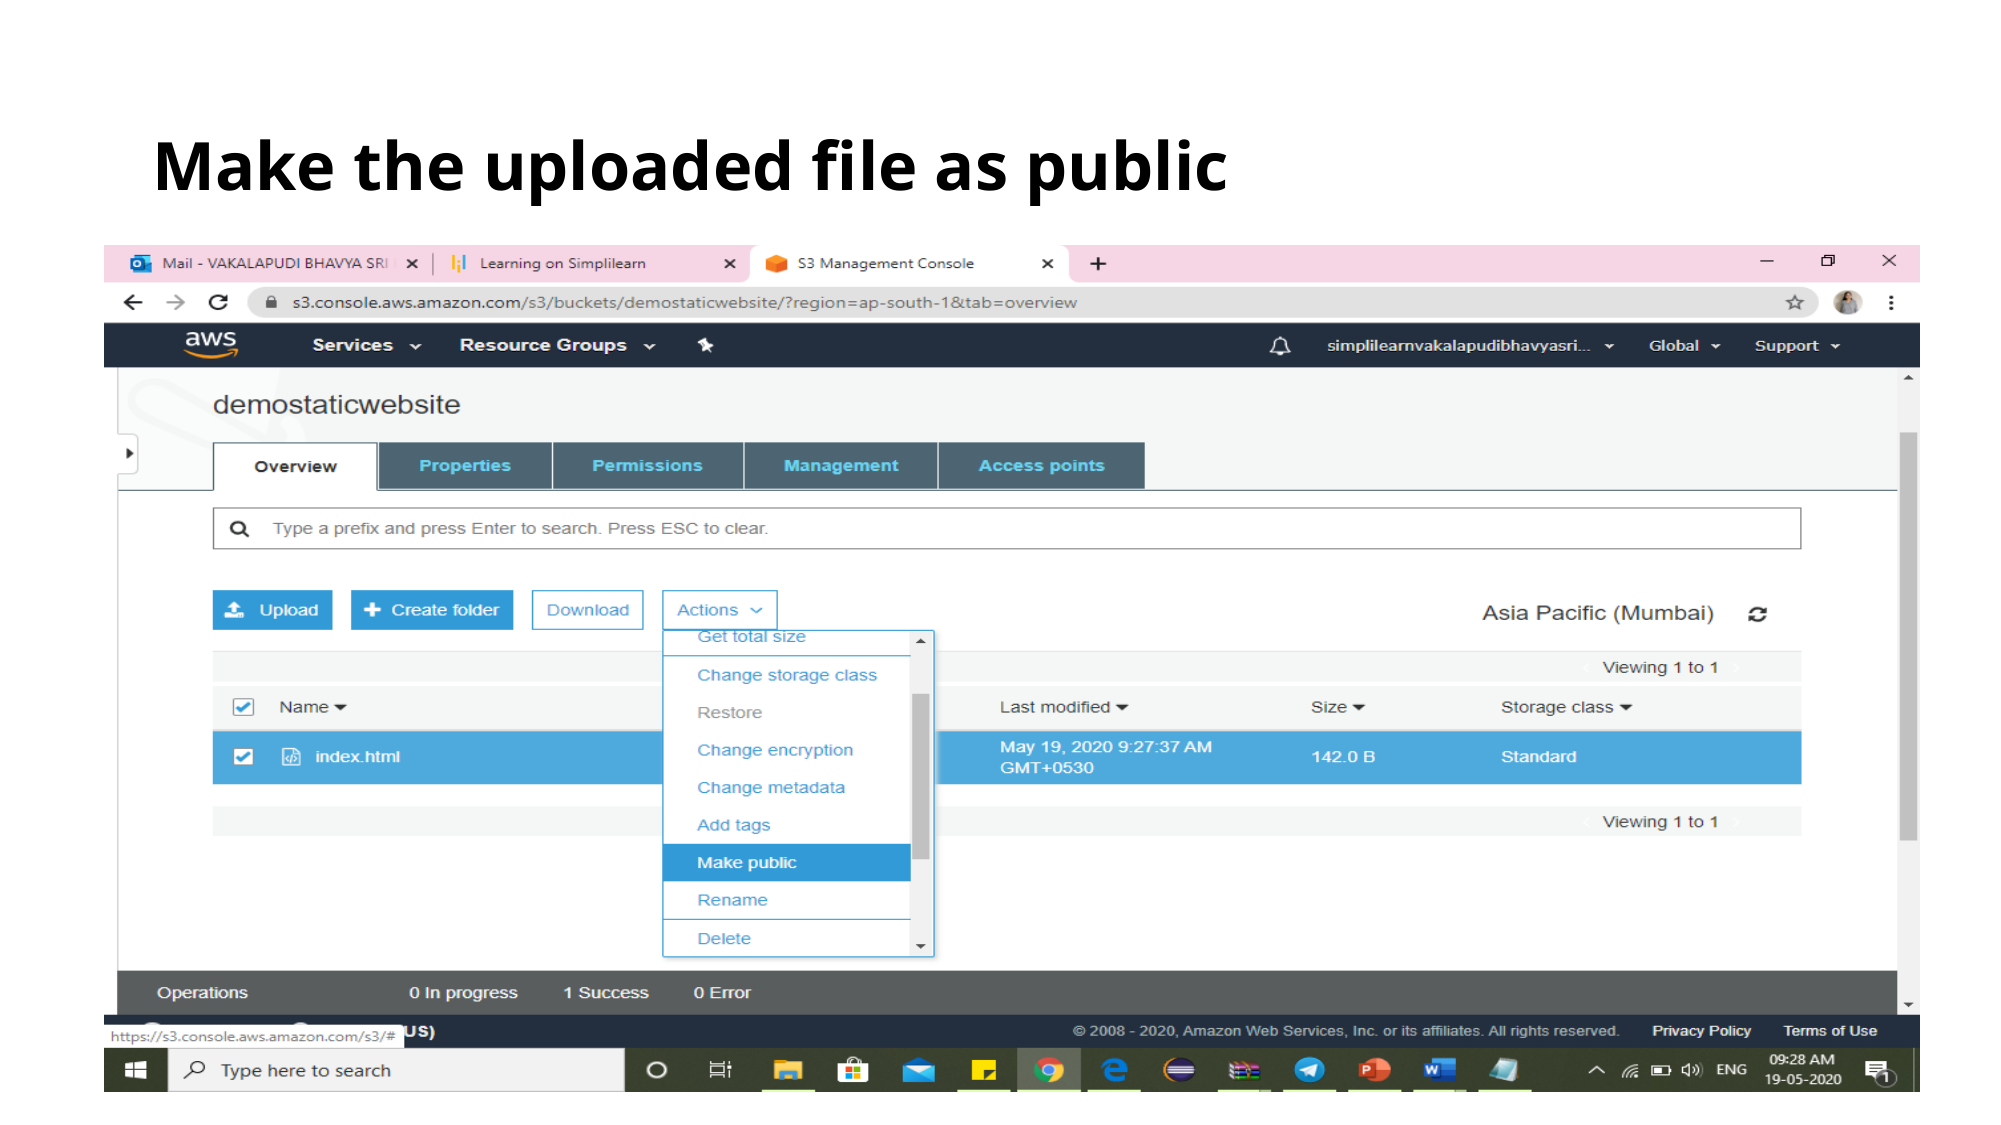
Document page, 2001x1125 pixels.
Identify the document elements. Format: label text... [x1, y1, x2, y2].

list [104, 245, 1920, 1092]
title Make the uploaded file as public [137, 59, 1863, 245]
